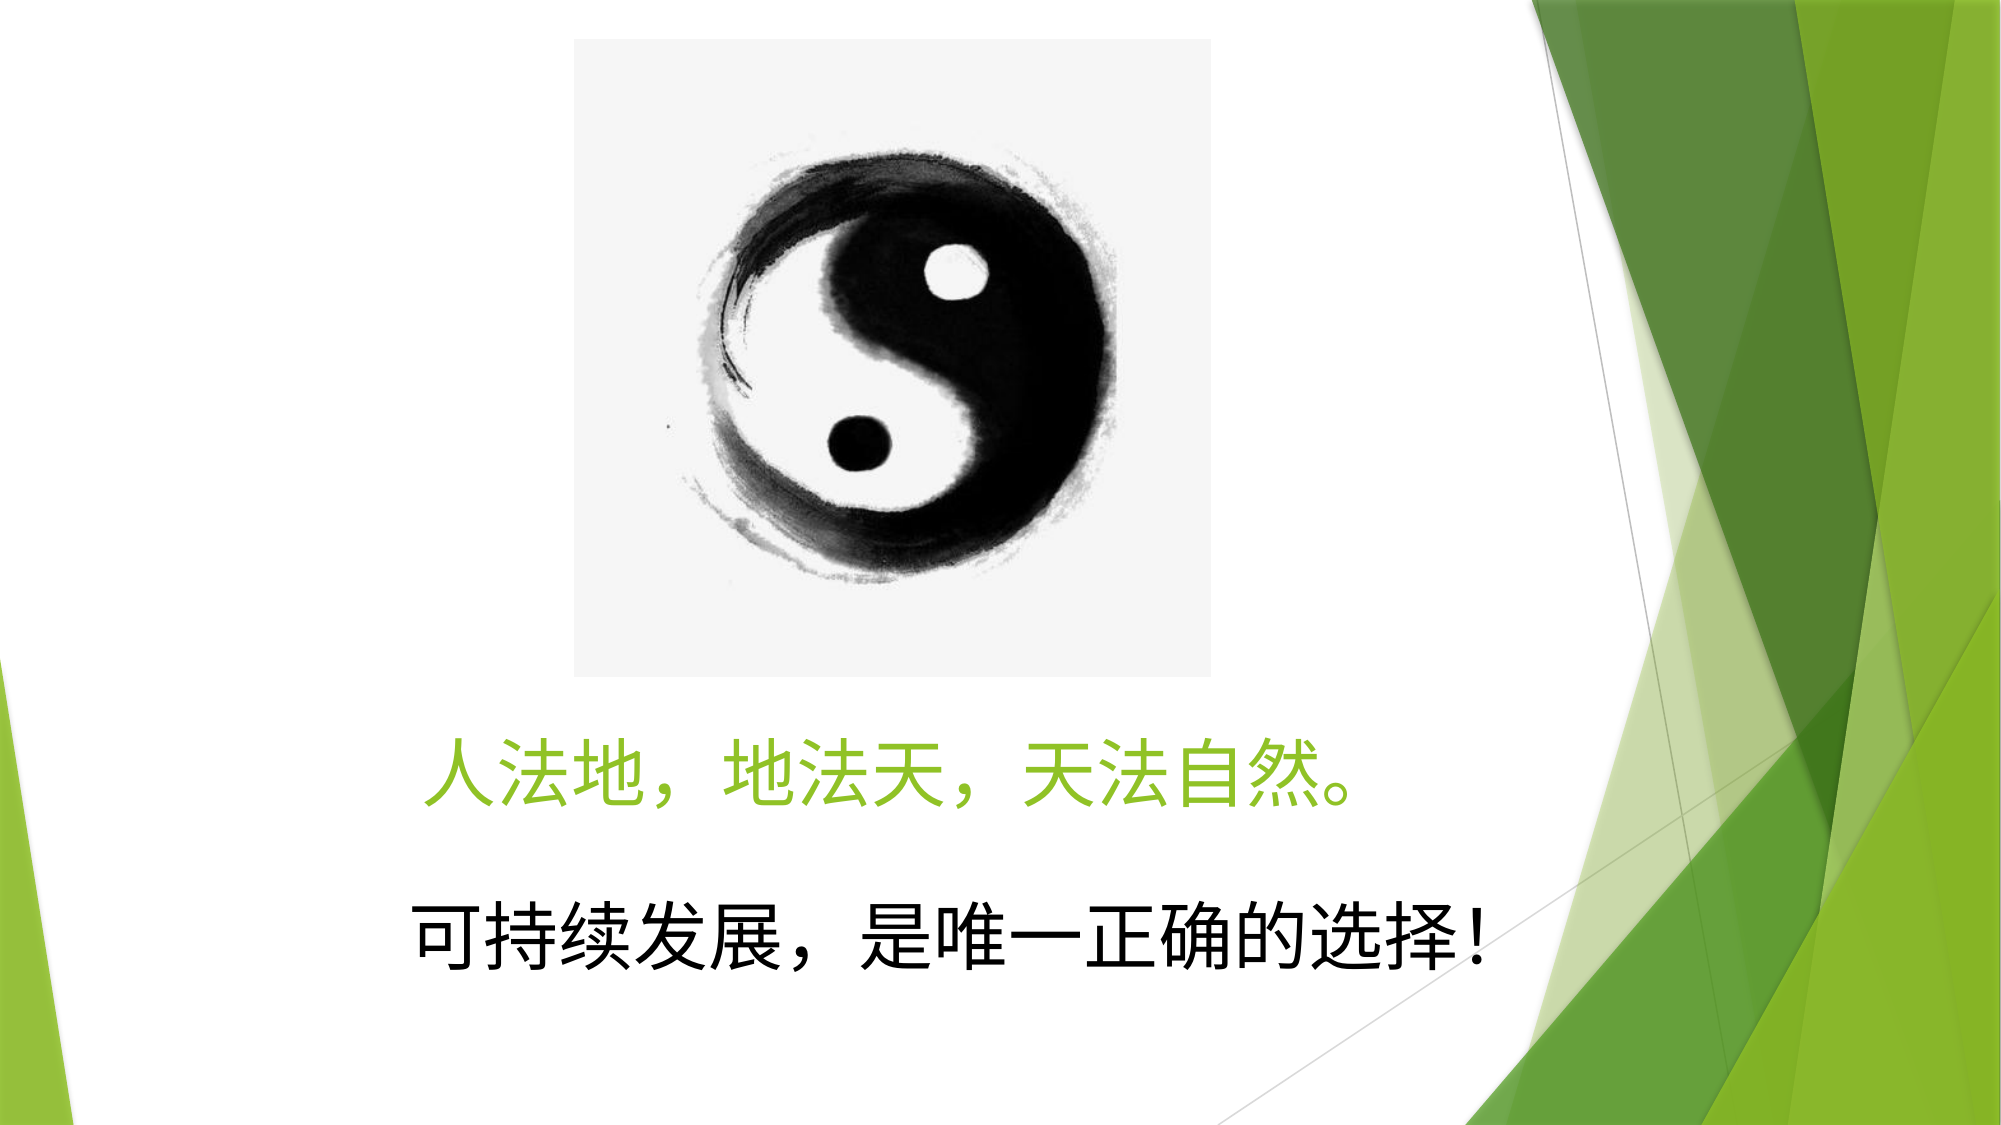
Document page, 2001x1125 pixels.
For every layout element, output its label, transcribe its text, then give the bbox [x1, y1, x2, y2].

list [573, 38, 1212, 677]
title 人法地，地法天，天法自然。 [187, 718, 1598, 936]
text_box 可持续发展，是唯一正确的选择！ [393, 882, 1543, 987]
